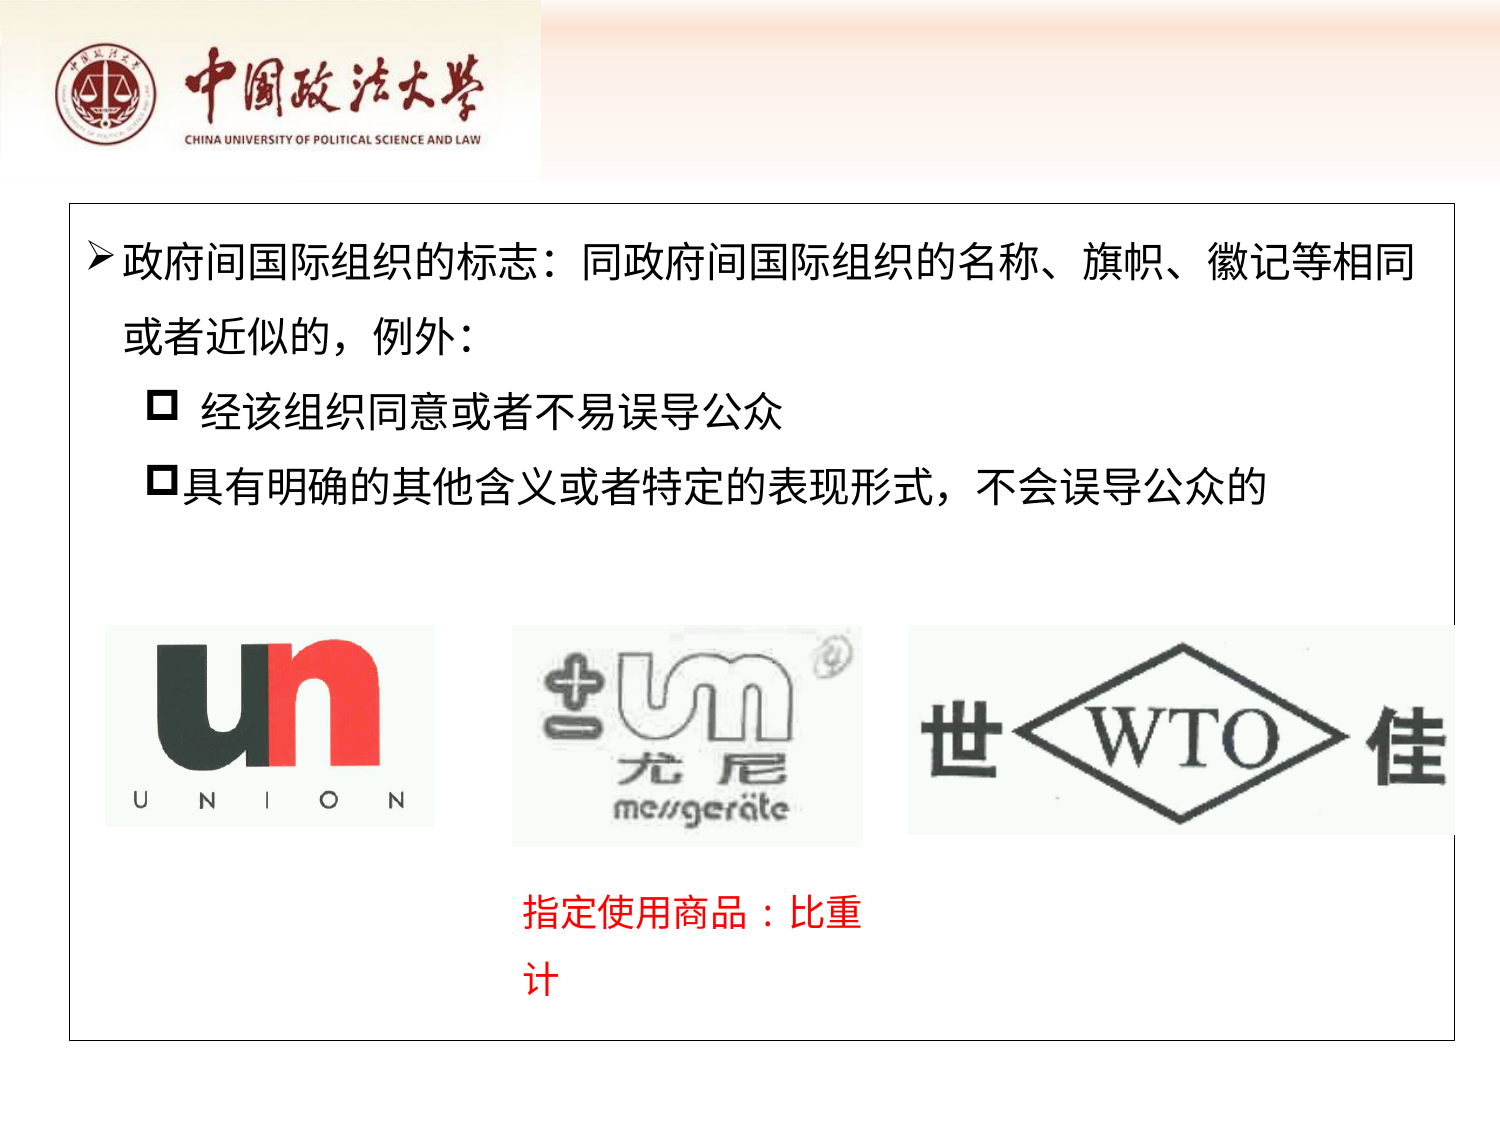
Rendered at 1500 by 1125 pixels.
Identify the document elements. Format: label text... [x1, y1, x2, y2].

picture [512, 625, 863, 847]
picture [0, 0, 1500, 182]
picture [105, 625, 435, 827]
list 政府间国际组织的标志：同政府间国际组织的名称、旗帜、徽记等相同或者近似的，例外： 经该组织同意或者不易误导公众 具有明确的其他含义或者特定的表现形式，不会误导公众的 [69, 203, 1455, 1041]
text_box 指定使用商品:比重计 [507, 859, 909, 1009]
picture [908, 625, 1455, 835]
